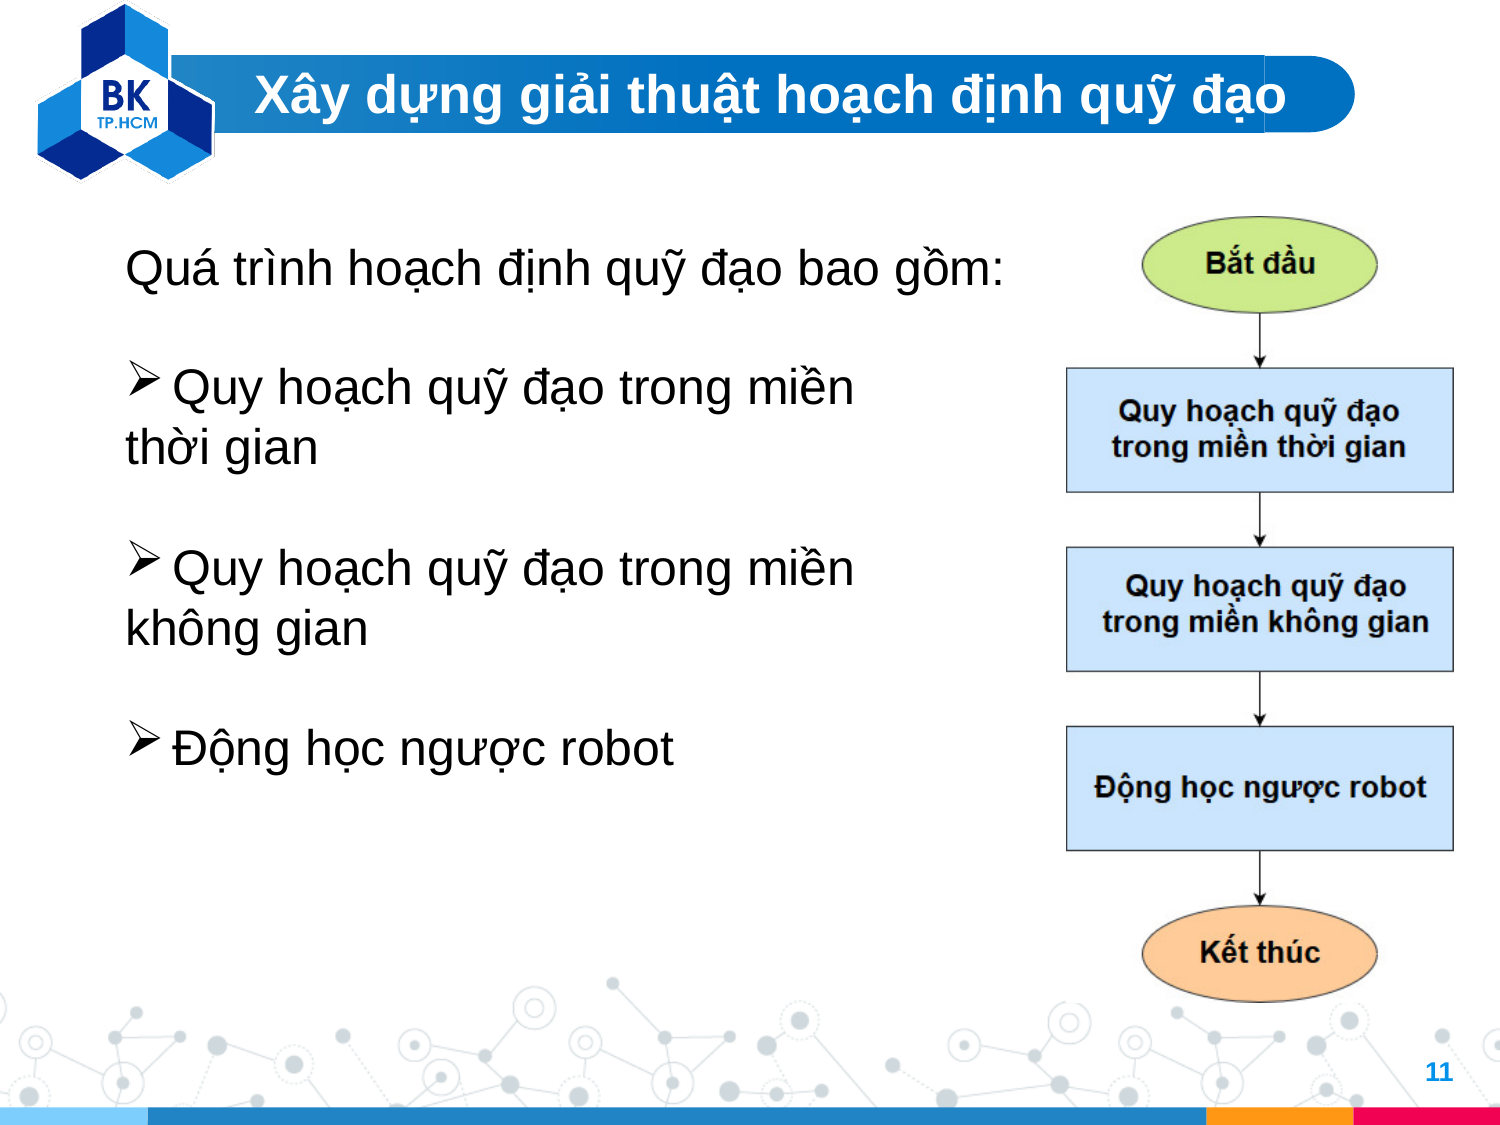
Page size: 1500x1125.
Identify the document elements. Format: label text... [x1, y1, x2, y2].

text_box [0, 1107, 1500, 1125]
slide_number 11 [1378, 1038, 1469, 1105]
text_box Quá trình hoạch định quỹ đạo bao gồm: Quy hoạch quỹ đạo trong miền thời gian Quy hoạch quỹ đạo trong miền không gian Động học ngược robot [110, 227, 1061, 783]
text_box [219, 51, 1454, 133]
picture [0, 0, 1500, 1107]
